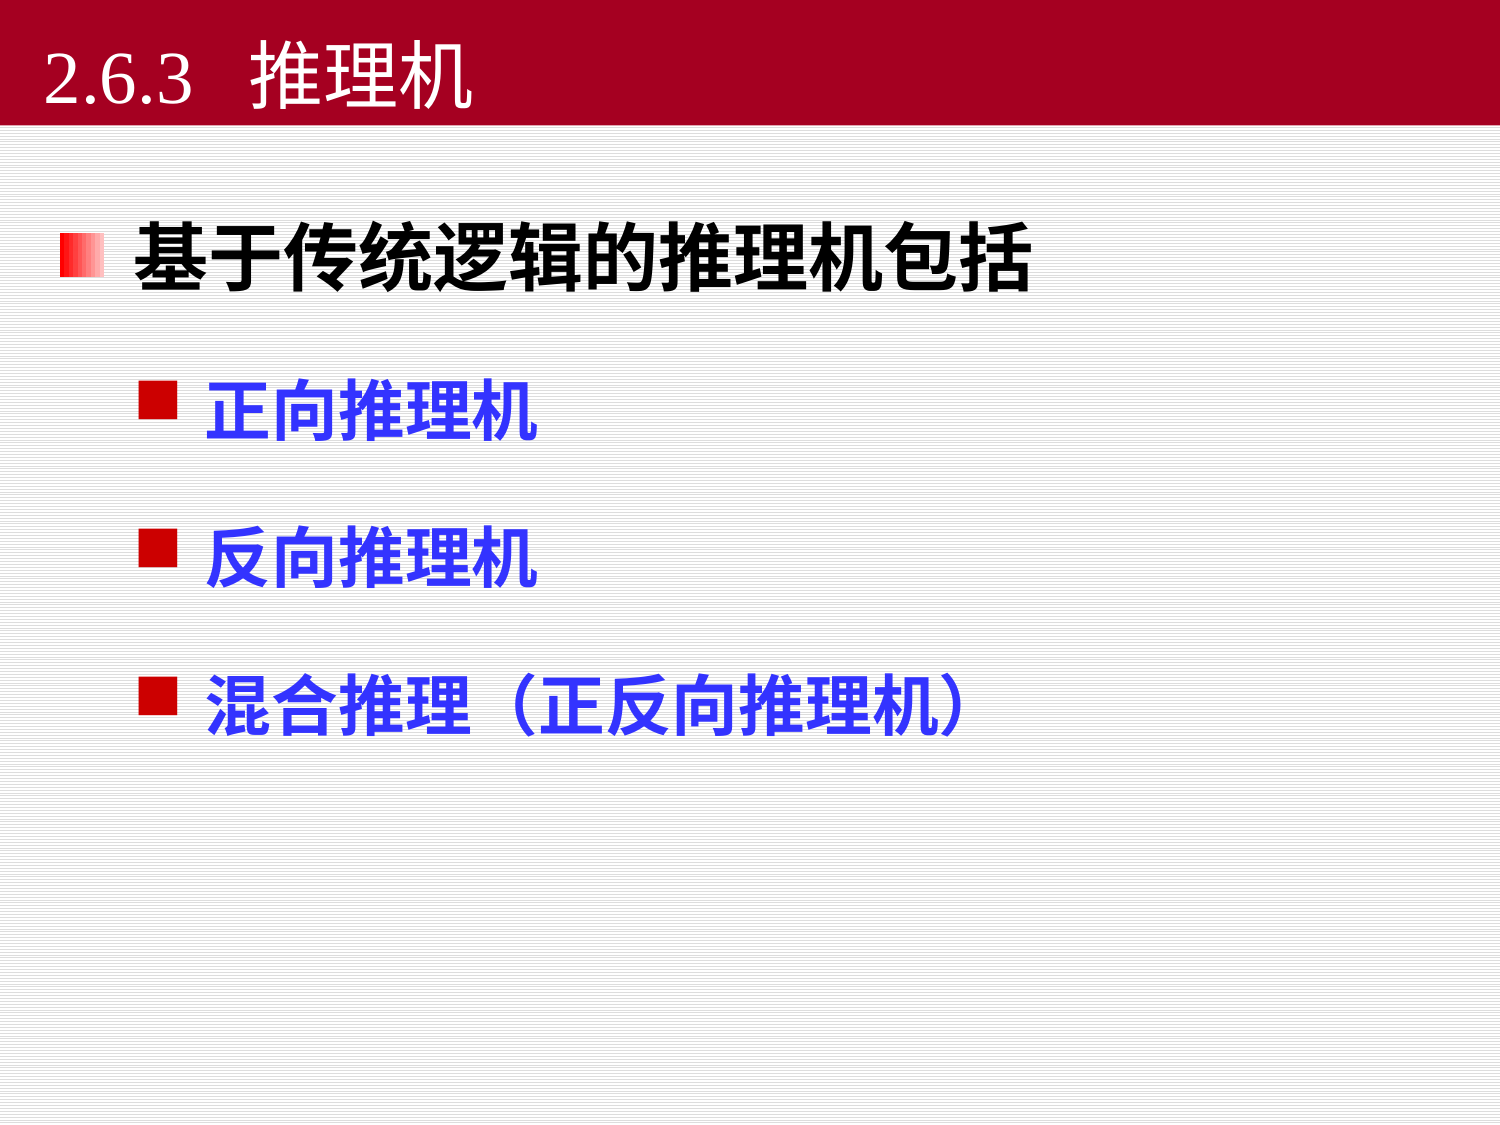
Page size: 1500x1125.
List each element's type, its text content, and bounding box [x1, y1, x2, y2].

list 基于传统逻辑的推理机包括 正向推理机 反向推理机 混合推理（正反向推理机） [41, 148, 1459, 1035]
text_box 2.6.3 推理机 [0, 0, 1500, 126]
picture [56, 229, 109, 282]
